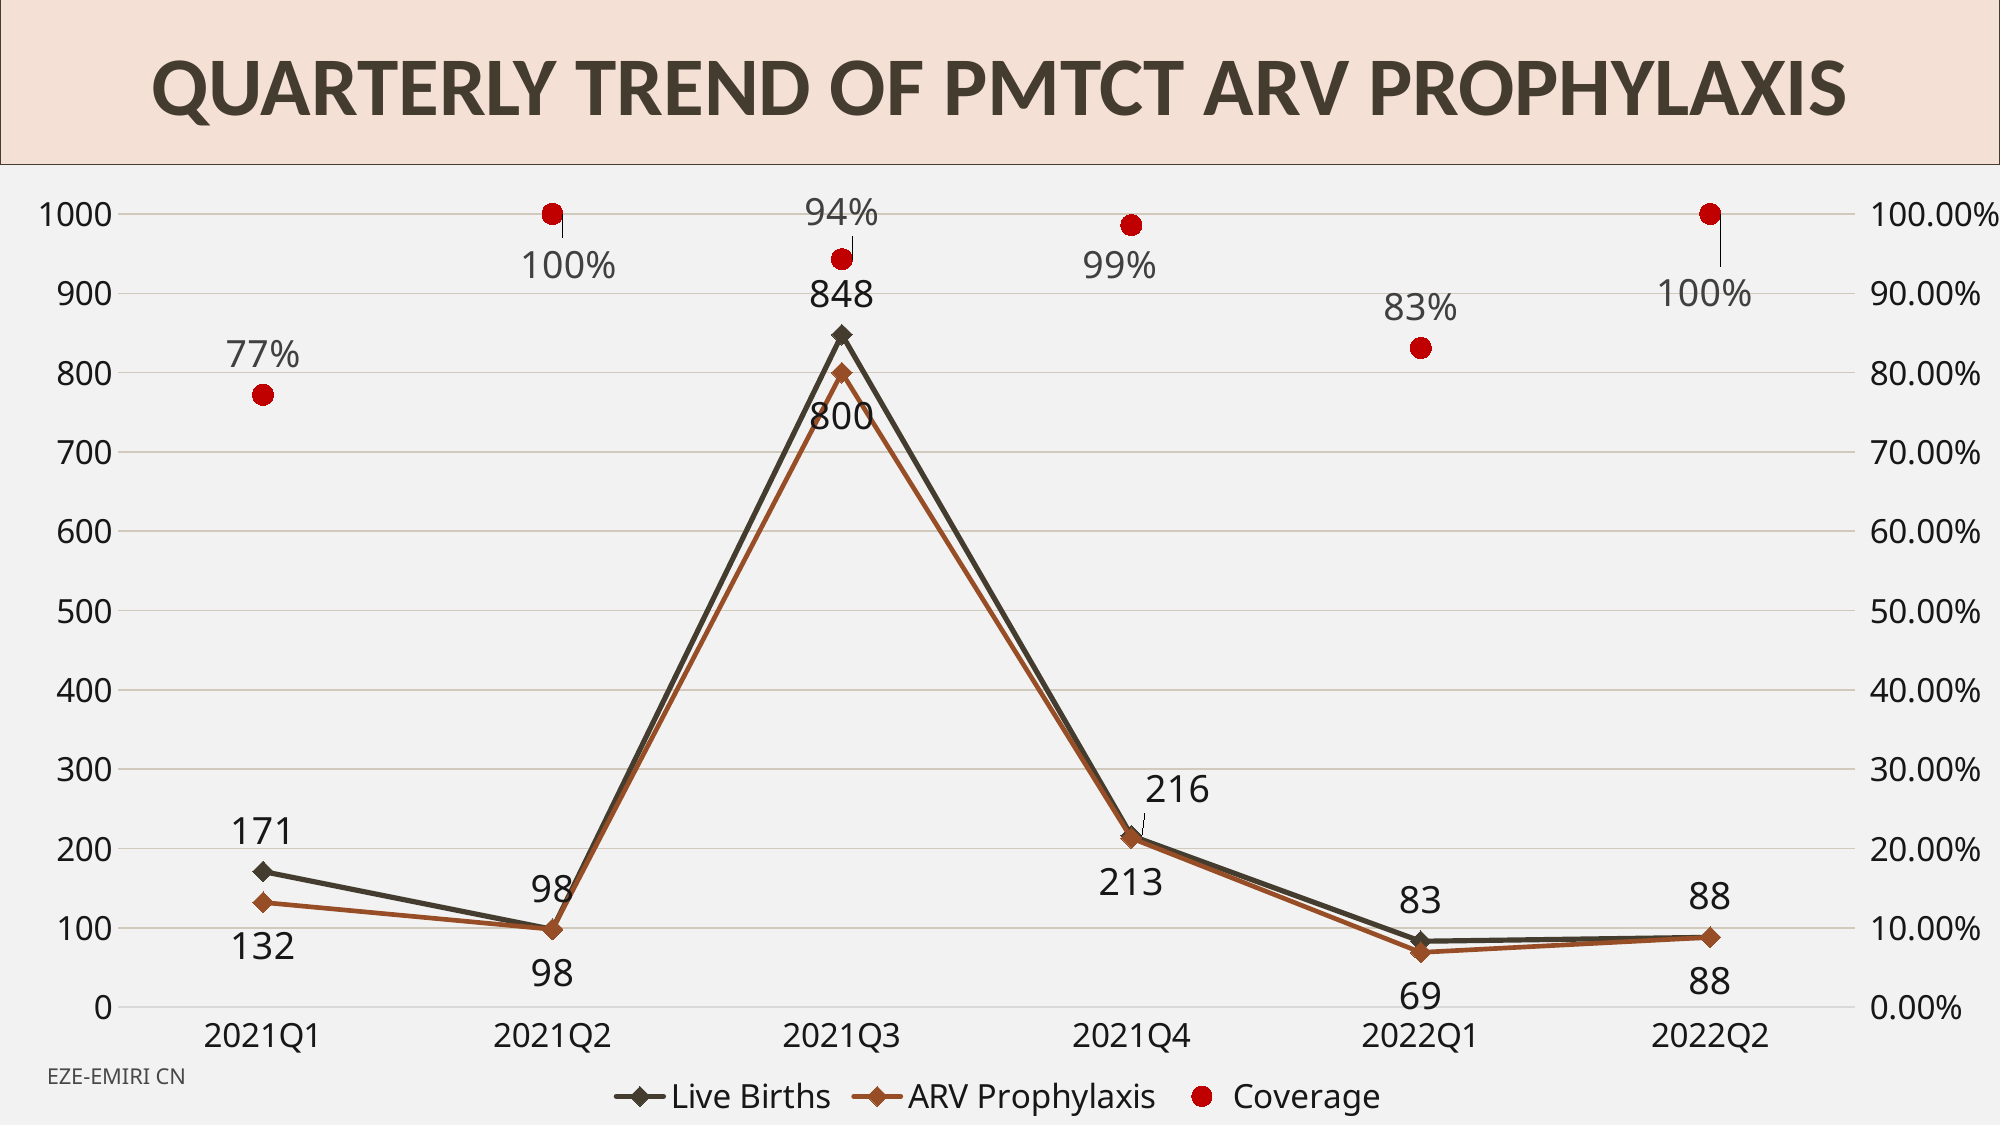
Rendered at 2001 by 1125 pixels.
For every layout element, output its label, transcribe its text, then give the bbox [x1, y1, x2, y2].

chart [0, 164, 2000, 1125]
text_box QUARTERLY TREND OF PMTCT ARV PROPHYLAXIS [0, 0, 2000, 164]
